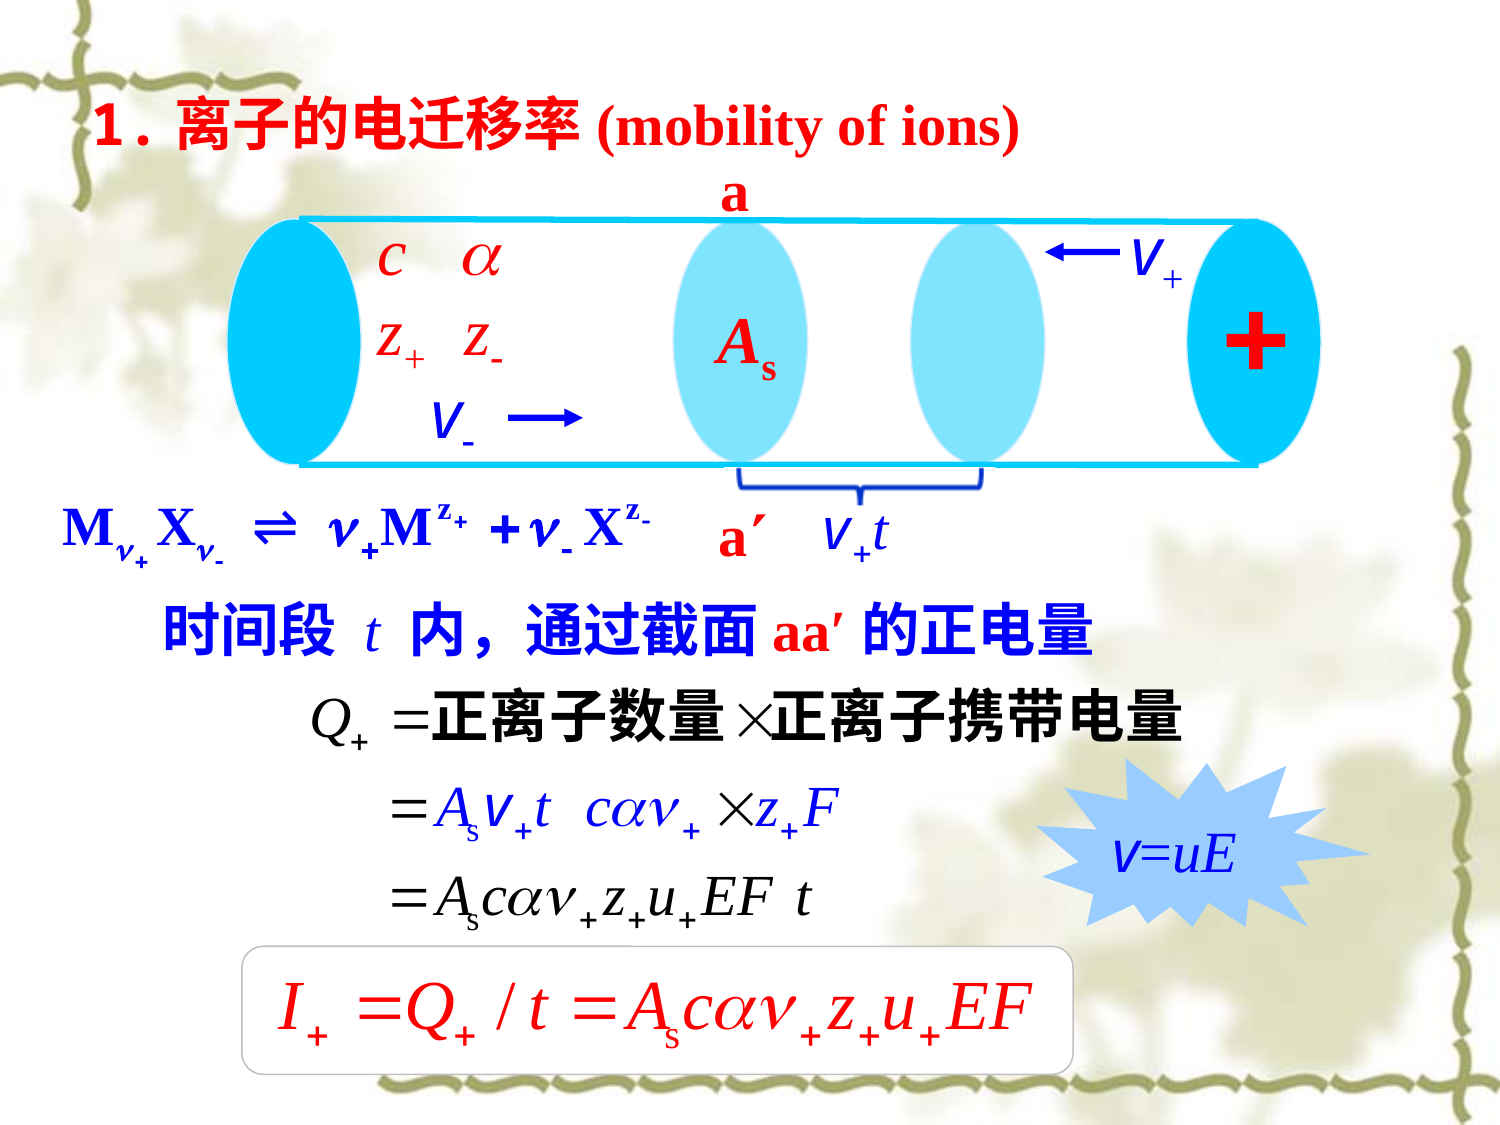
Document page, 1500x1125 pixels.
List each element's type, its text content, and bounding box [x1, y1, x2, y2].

text_box 1.离子的电迁移率(mobility of ions) [75, 79, 1411, 165]
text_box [226, 145, 1322, 580]
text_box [265, 959, 1050, 1066]
picture [0, 0, 1500, 1125]
text_box 时间段 t 内，通过截面aa′的正电量 [147, 587, 1201, 671]
text_box [241, 946, 1074, 1075]
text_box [302, 675, 1195, 943]
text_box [54, 485, 672, 583]
text_box [1199, 762, 1371, 927]
text_box v=uE [1199, 806, 1252, 892]
